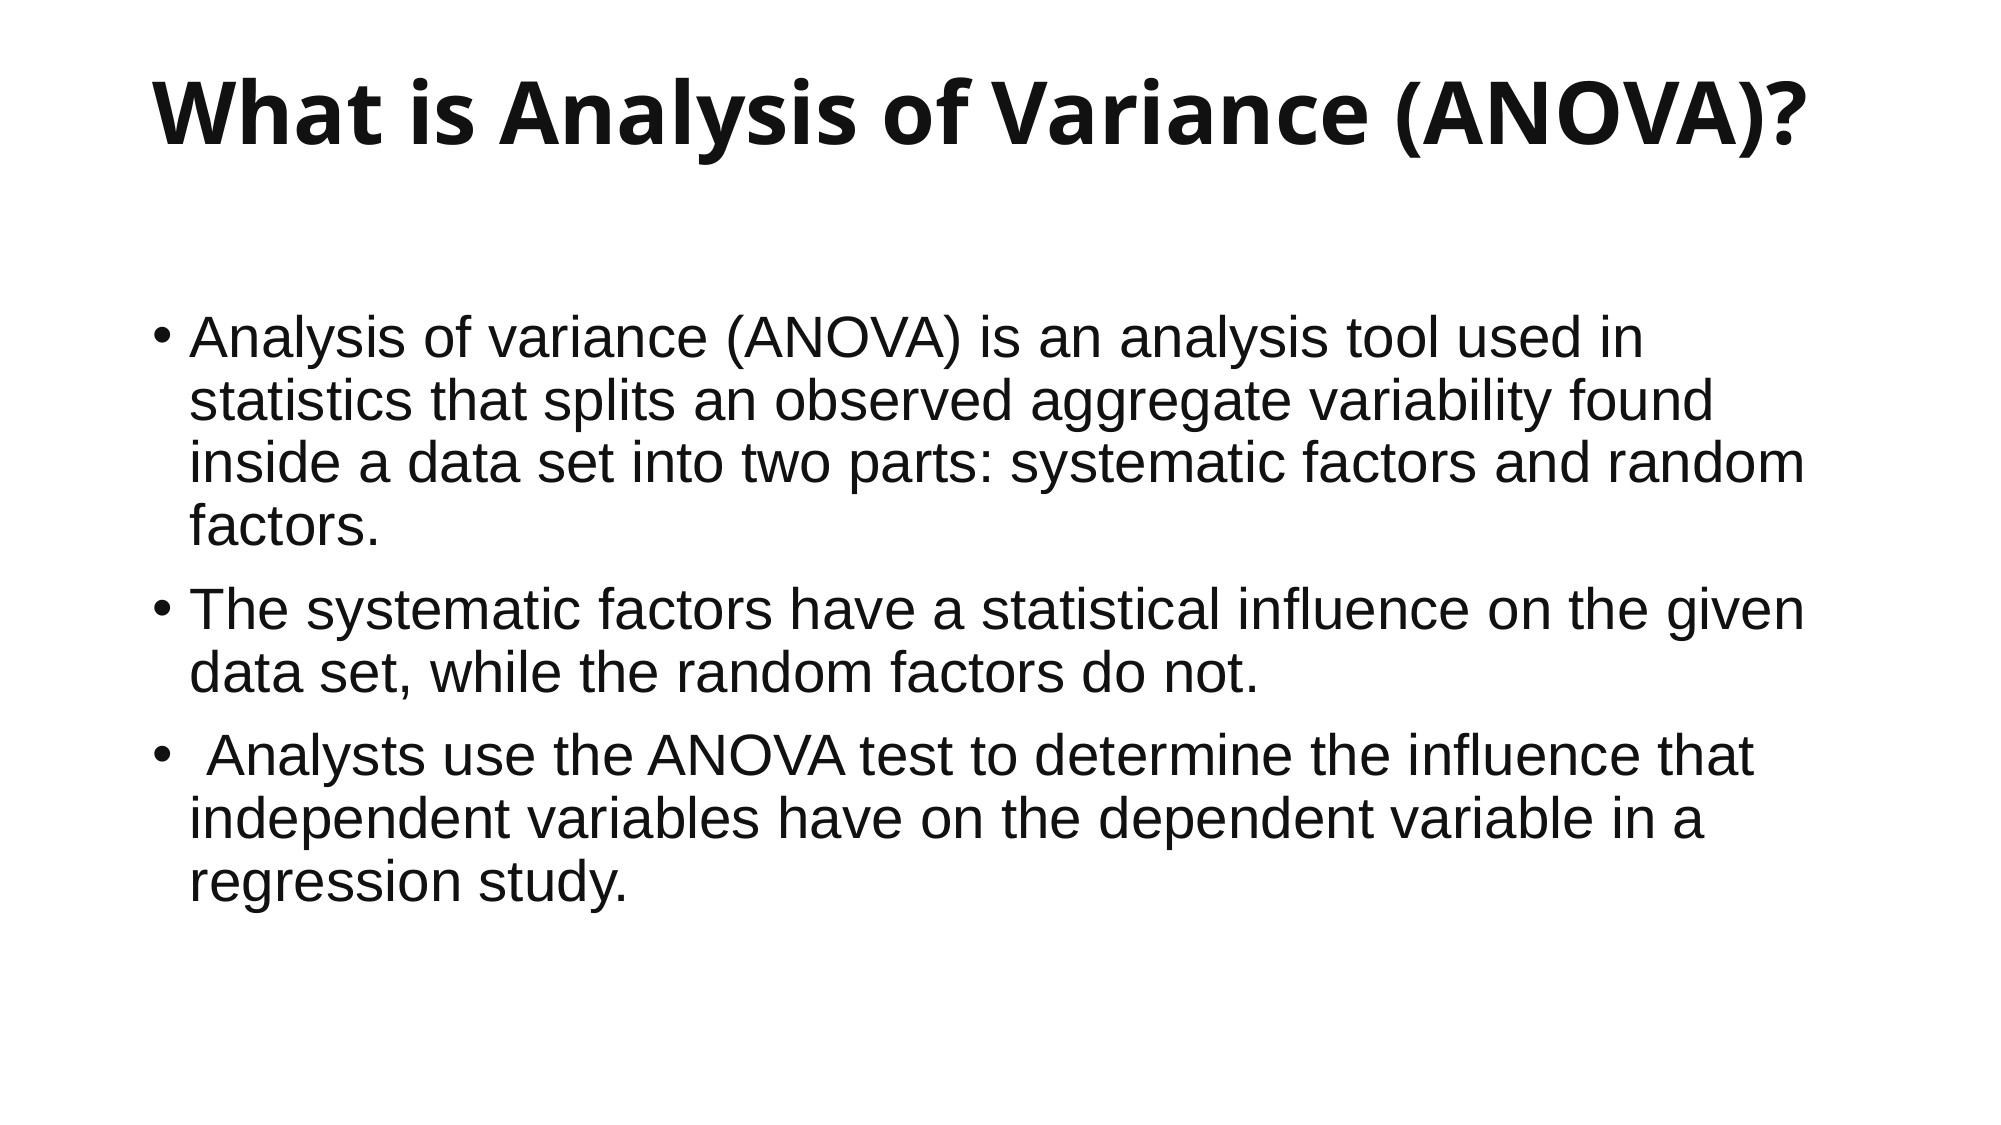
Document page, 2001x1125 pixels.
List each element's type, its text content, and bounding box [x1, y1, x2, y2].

list Analysis of variance (ANOVA) is an analysis tool used in statistics that splits an observed aggregate variability found inside a data set into two parts: systematic factors and random factors. The systematic factors have a statistical influence on the given data set, while the random factors do not. Analysts use the ANOVA test to determine the influence that independent variables have on the dependent variable in a regression study. [137, 299, 1863, 1014]
title What is Analysis of Variance (ANOVA)? [137, 59, 1863, 278]
